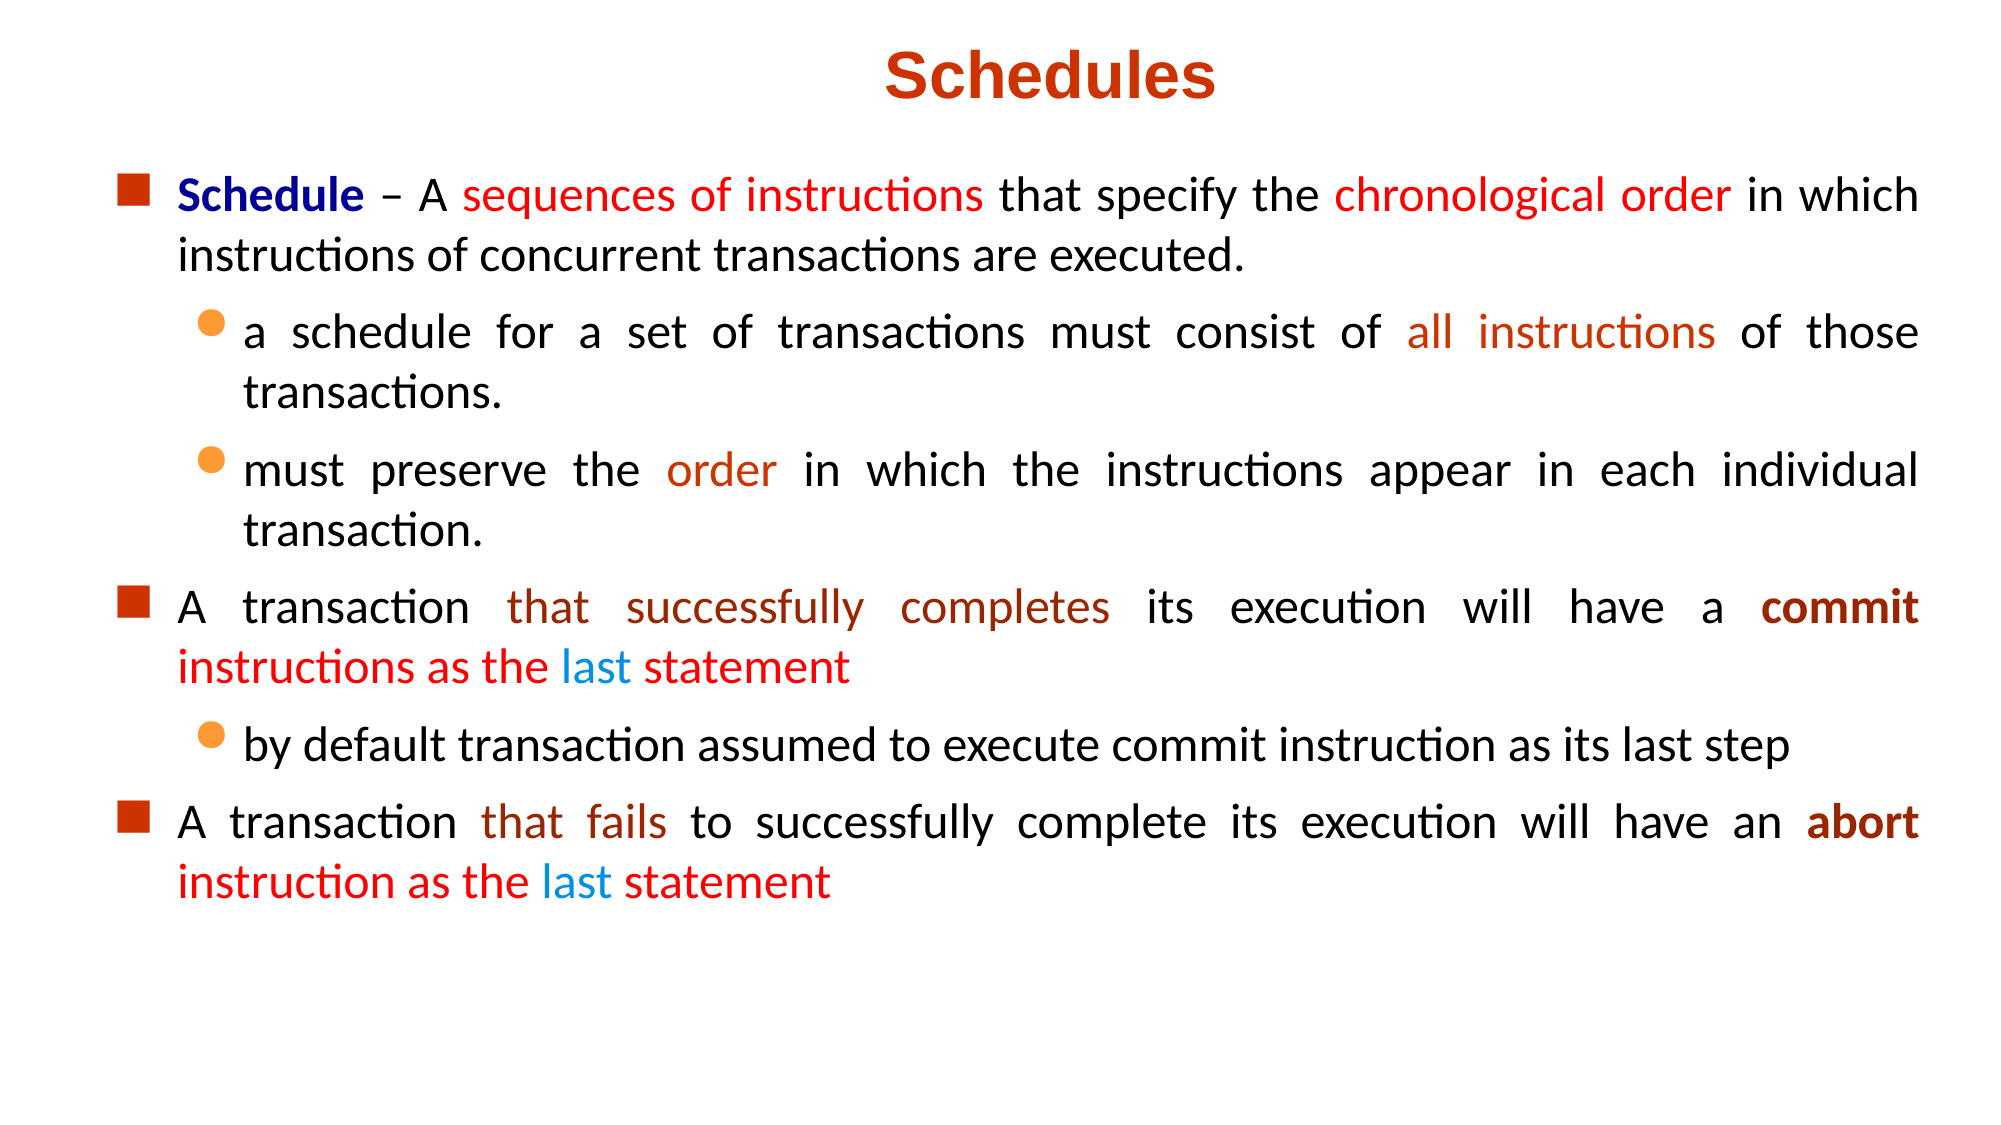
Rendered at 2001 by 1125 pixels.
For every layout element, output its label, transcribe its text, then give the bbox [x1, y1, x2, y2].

title Schedules [167, 18, 1935, 120]
list Schedule – A sequences of instructions that specify the chronological order in which instructions of concurrent transactions are executed. a schedule for a set of transactions must consist of all instructions of those transactions. must preserve the order in which the instructions appear in each individual transaction. A transaction that successfully completes its execution will have a commit instructions as the last statement by default transaction assumed to execute commit instruction as its last step A transaction that fails to successfully complete its execution will have an abort instruction as the last statement [106, 153, 1935, 972]
